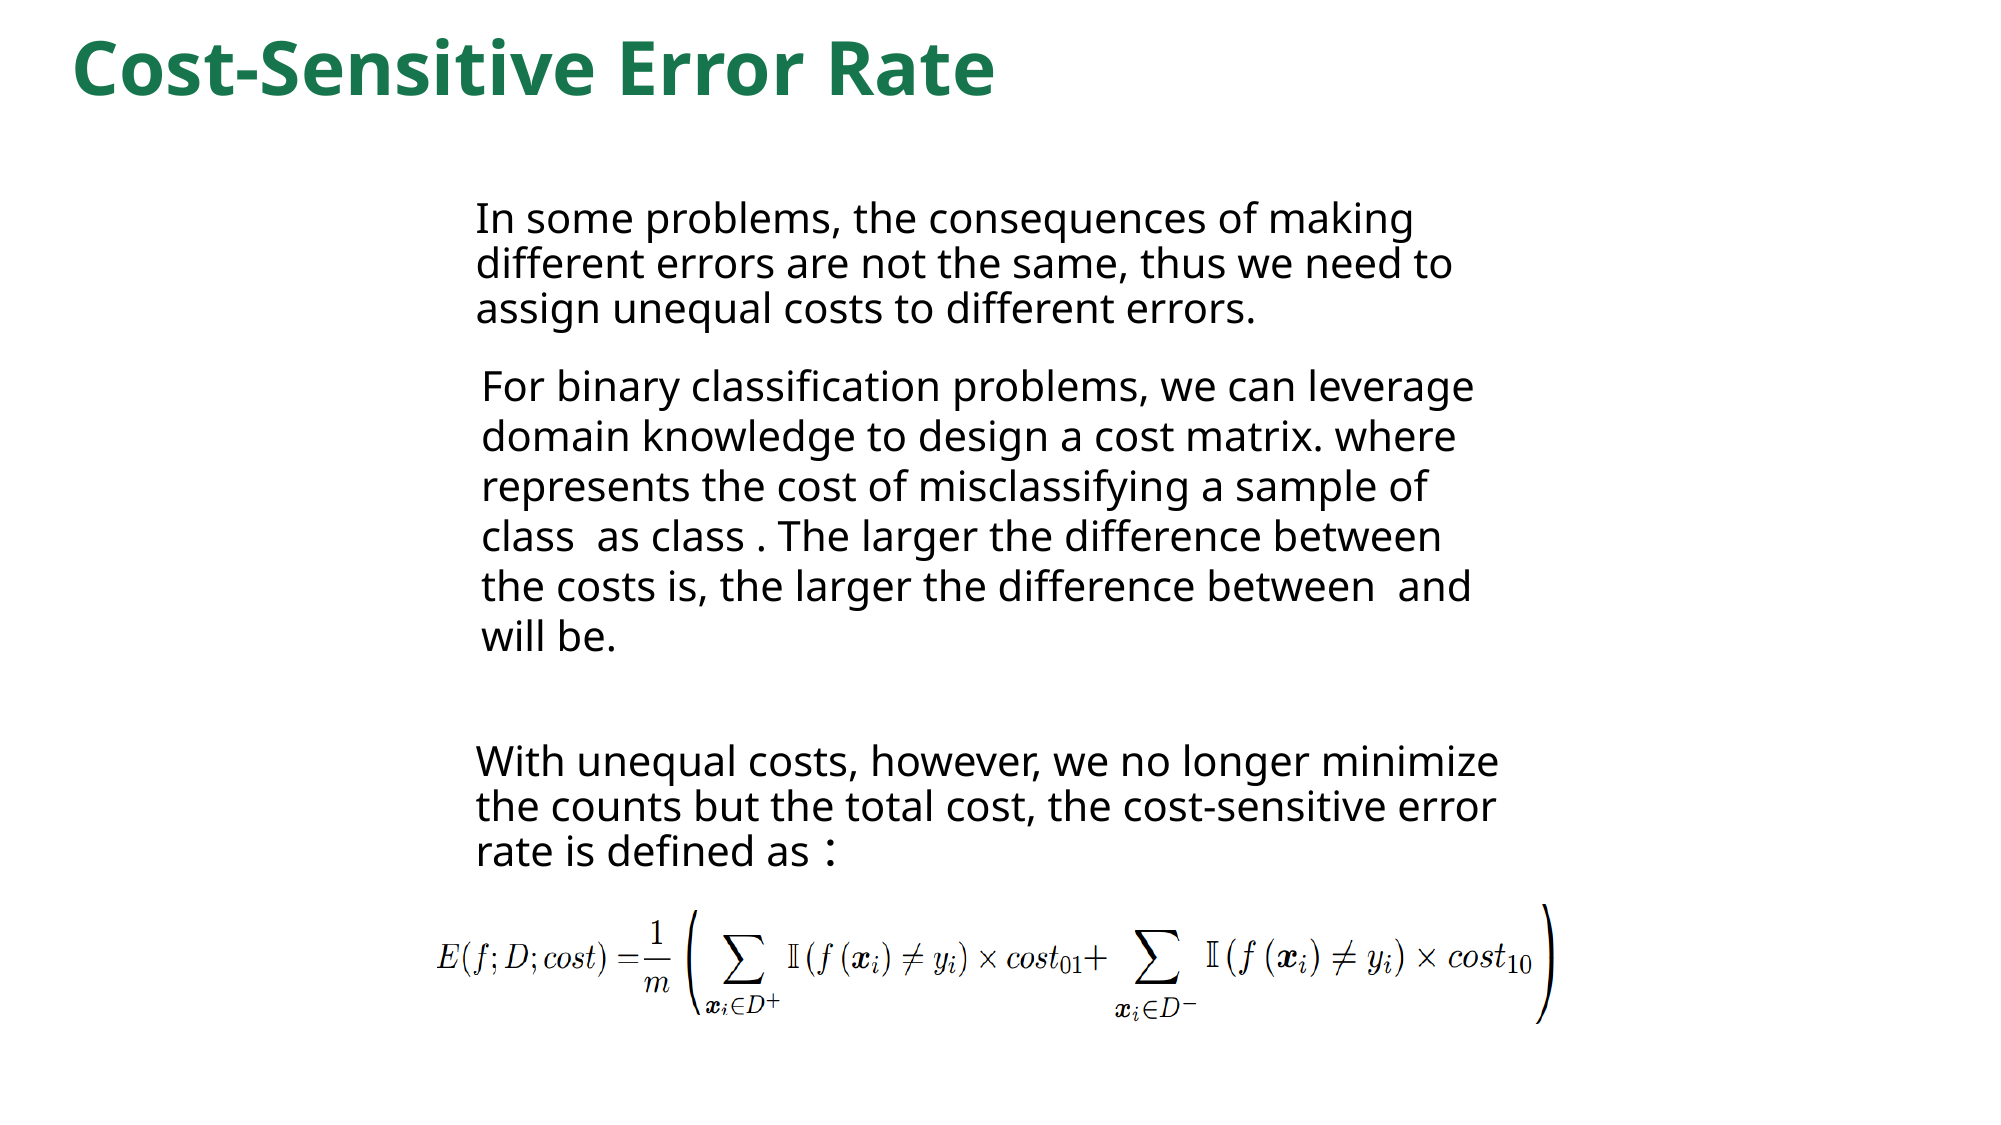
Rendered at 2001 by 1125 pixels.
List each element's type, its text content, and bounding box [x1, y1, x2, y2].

text_box With unequal costs, however, we no longer minimize the counts but the total cost, the cost-sensitive error rate is defined as： [385, 732, 1530, 897]
text_box In some problems, the consequences of making different errors are not the same, thus we need to assign unequal costs to different errors. [385, 189, 1530, 349]
title Cost-Sensitive Error Rate [56, 7, 1782, 135]
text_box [437, 904, 1559, 1024]
text_box [1047, 475, 1620, 673]
